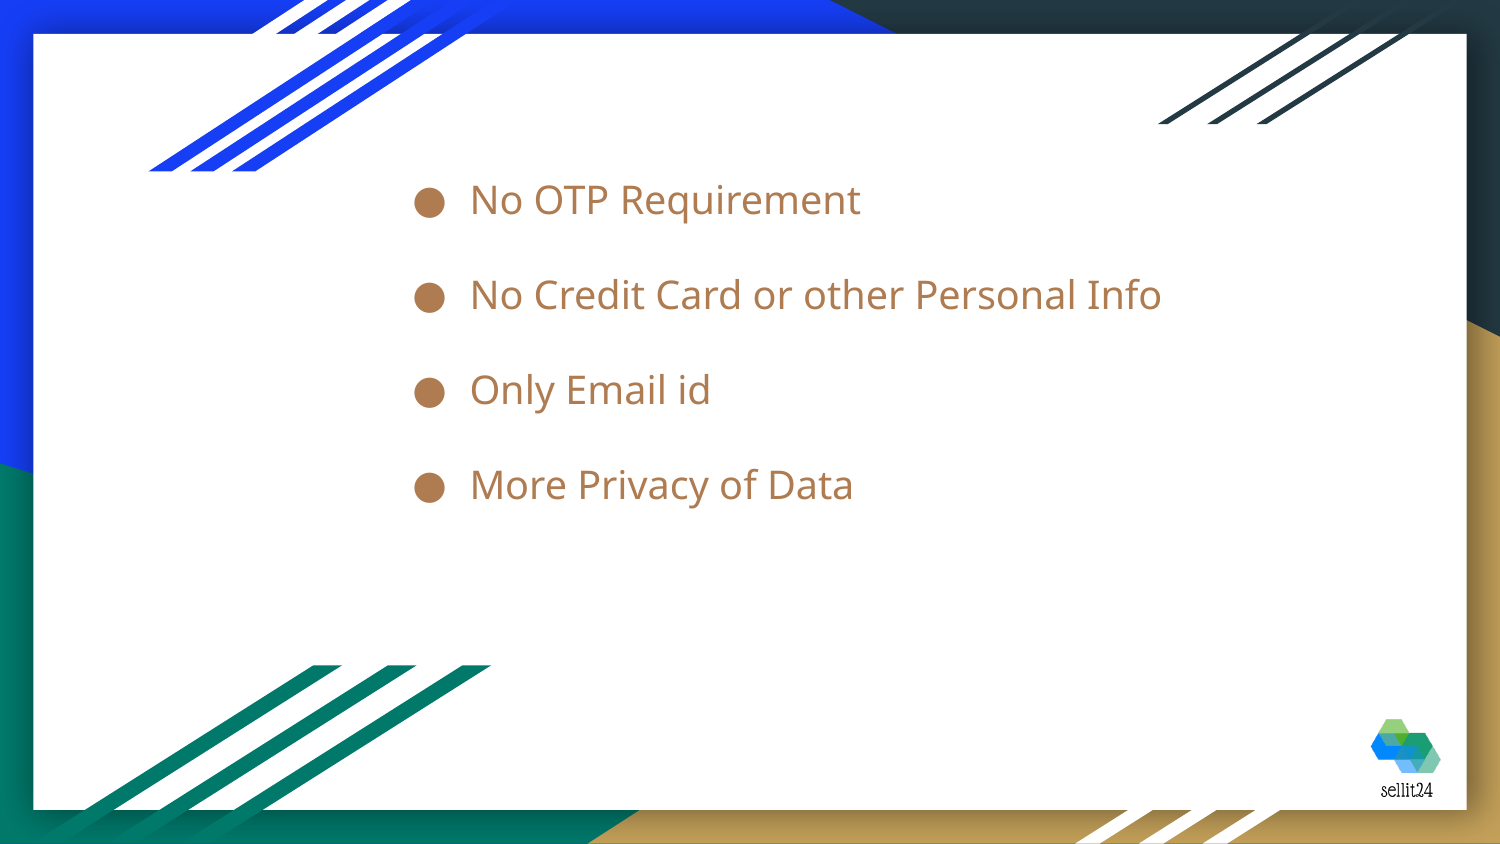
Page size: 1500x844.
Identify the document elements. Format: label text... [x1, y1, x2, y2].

picture [1362, 715, 1449, 801]
subtitle No OTP Requirement No Credit Card or other Personal Info Only Email id More Privacy of Data [379, 159, 1259, 641]
